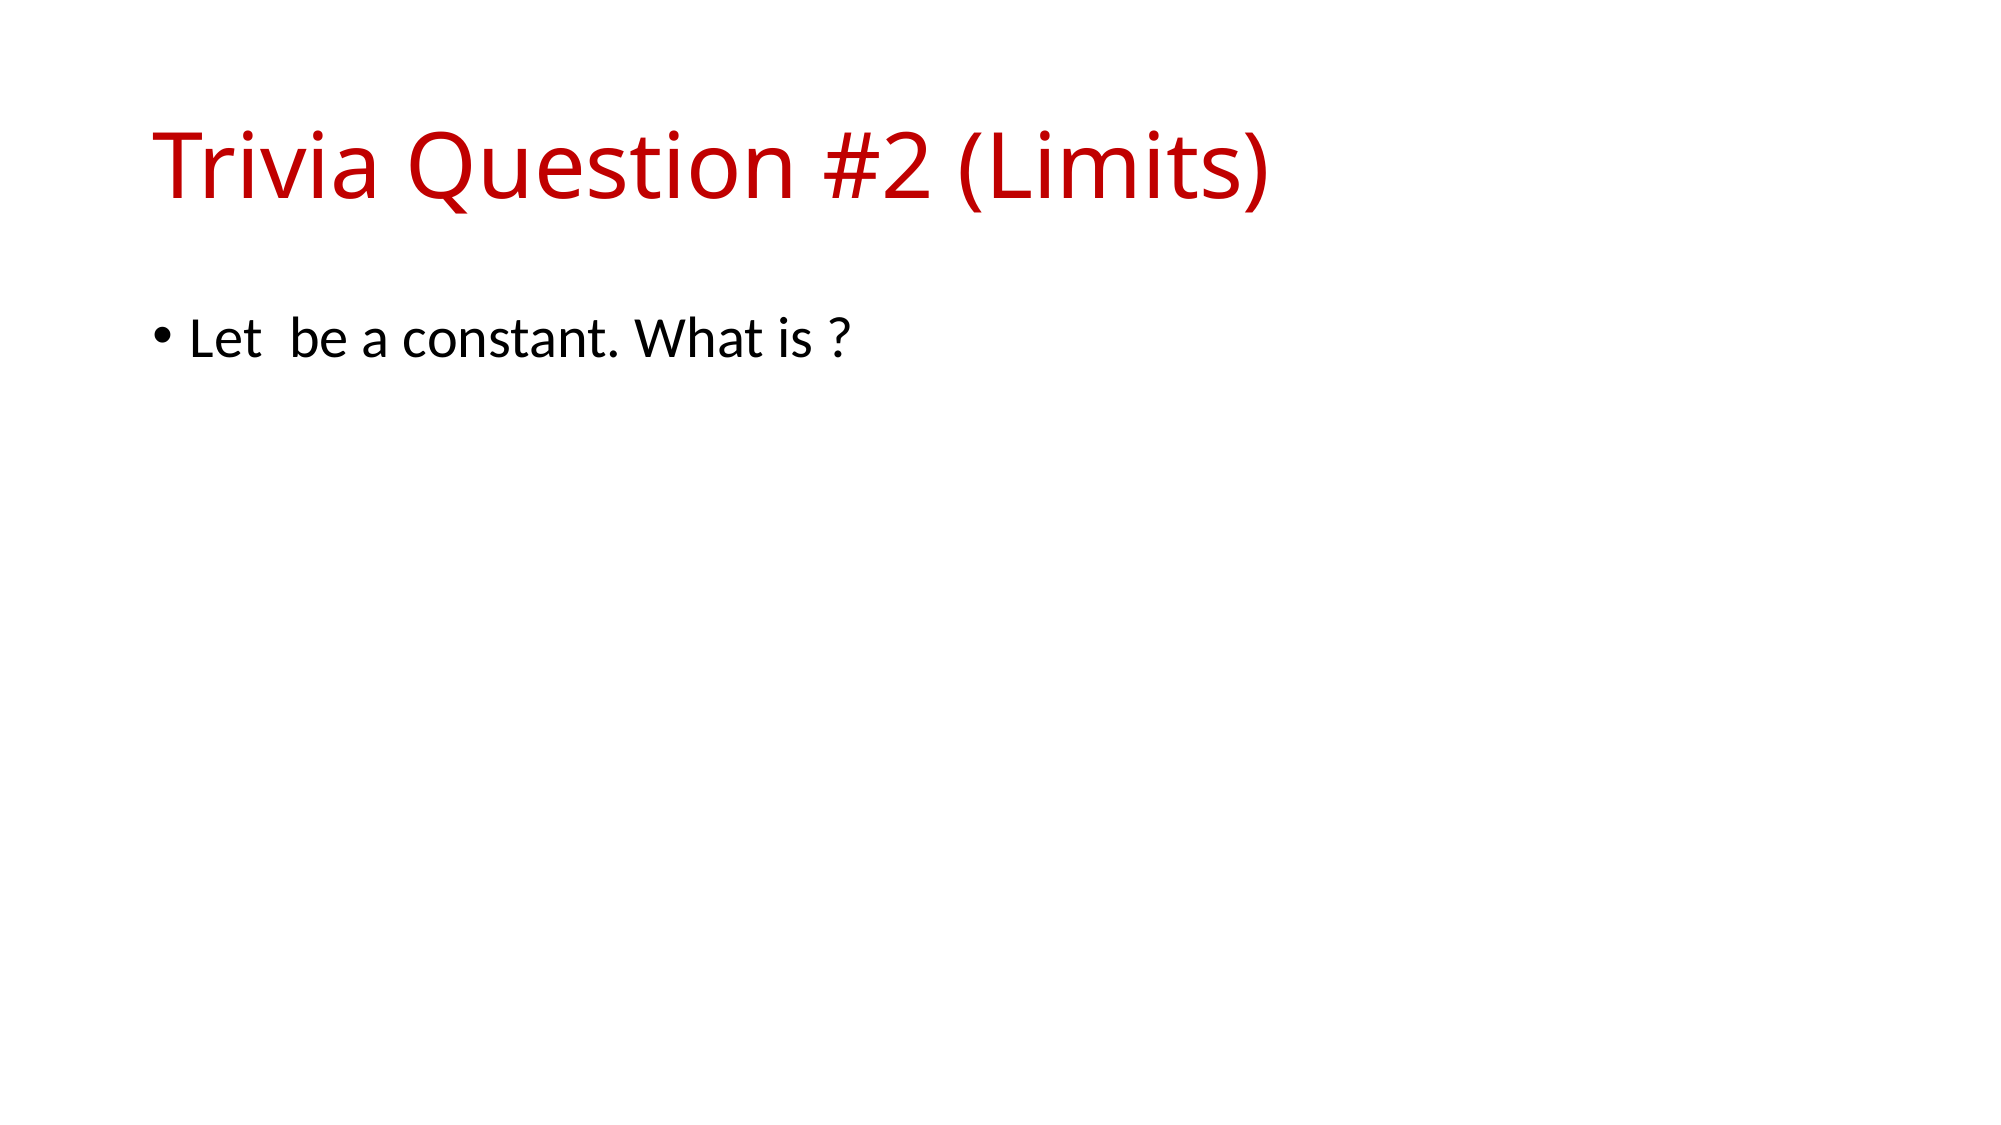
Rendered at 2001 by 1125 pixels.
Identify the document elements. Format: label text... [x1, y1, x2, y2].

title Trivia Question #2 (Limits) [137, 59, 1863, 278]
